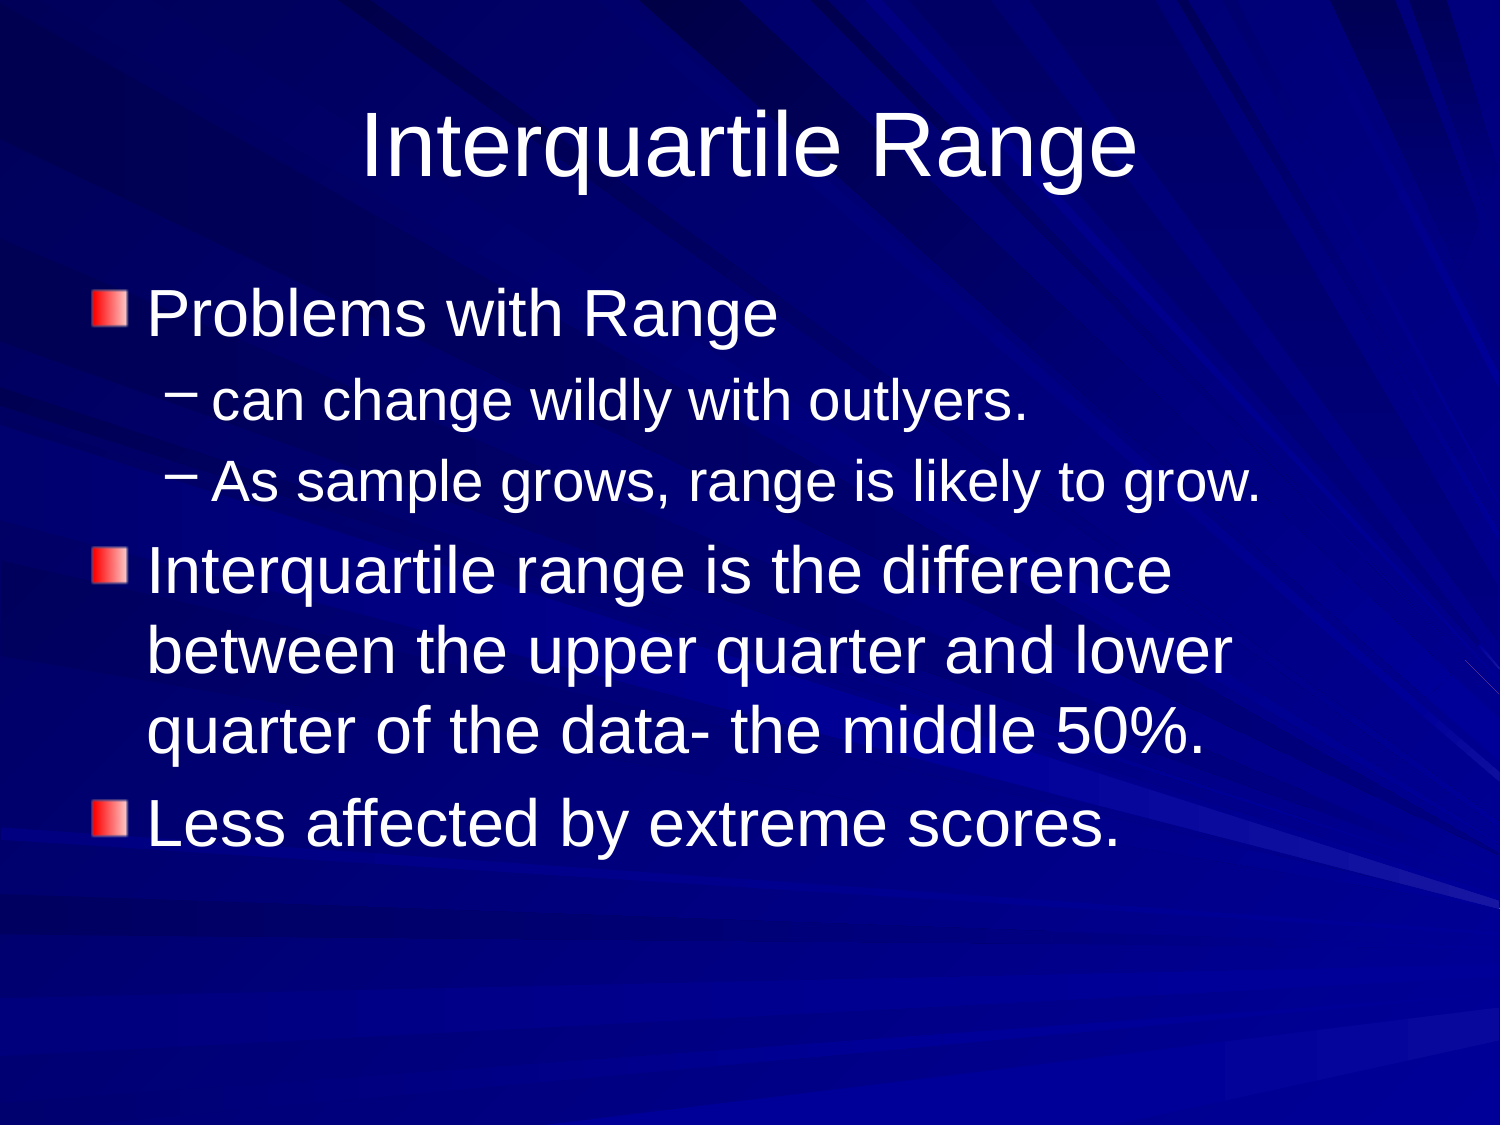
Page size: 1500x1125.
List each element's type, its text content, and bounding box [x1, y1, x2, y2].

picture [90, 798, 132, 841]
picture [90, 545, 132, 588]
title Interquartile Range [75, 45, 1425, 234]
list Problems with Range can change wildly with outlyers. As sample grows, range is likely to grow. Interquartile range is the difference between the upper quarter and lower quarter of the data- the middle 50%. Less affected by extreme scores. [75, 262, 1425, 1006]
picture [90, 288, 132, 331]
